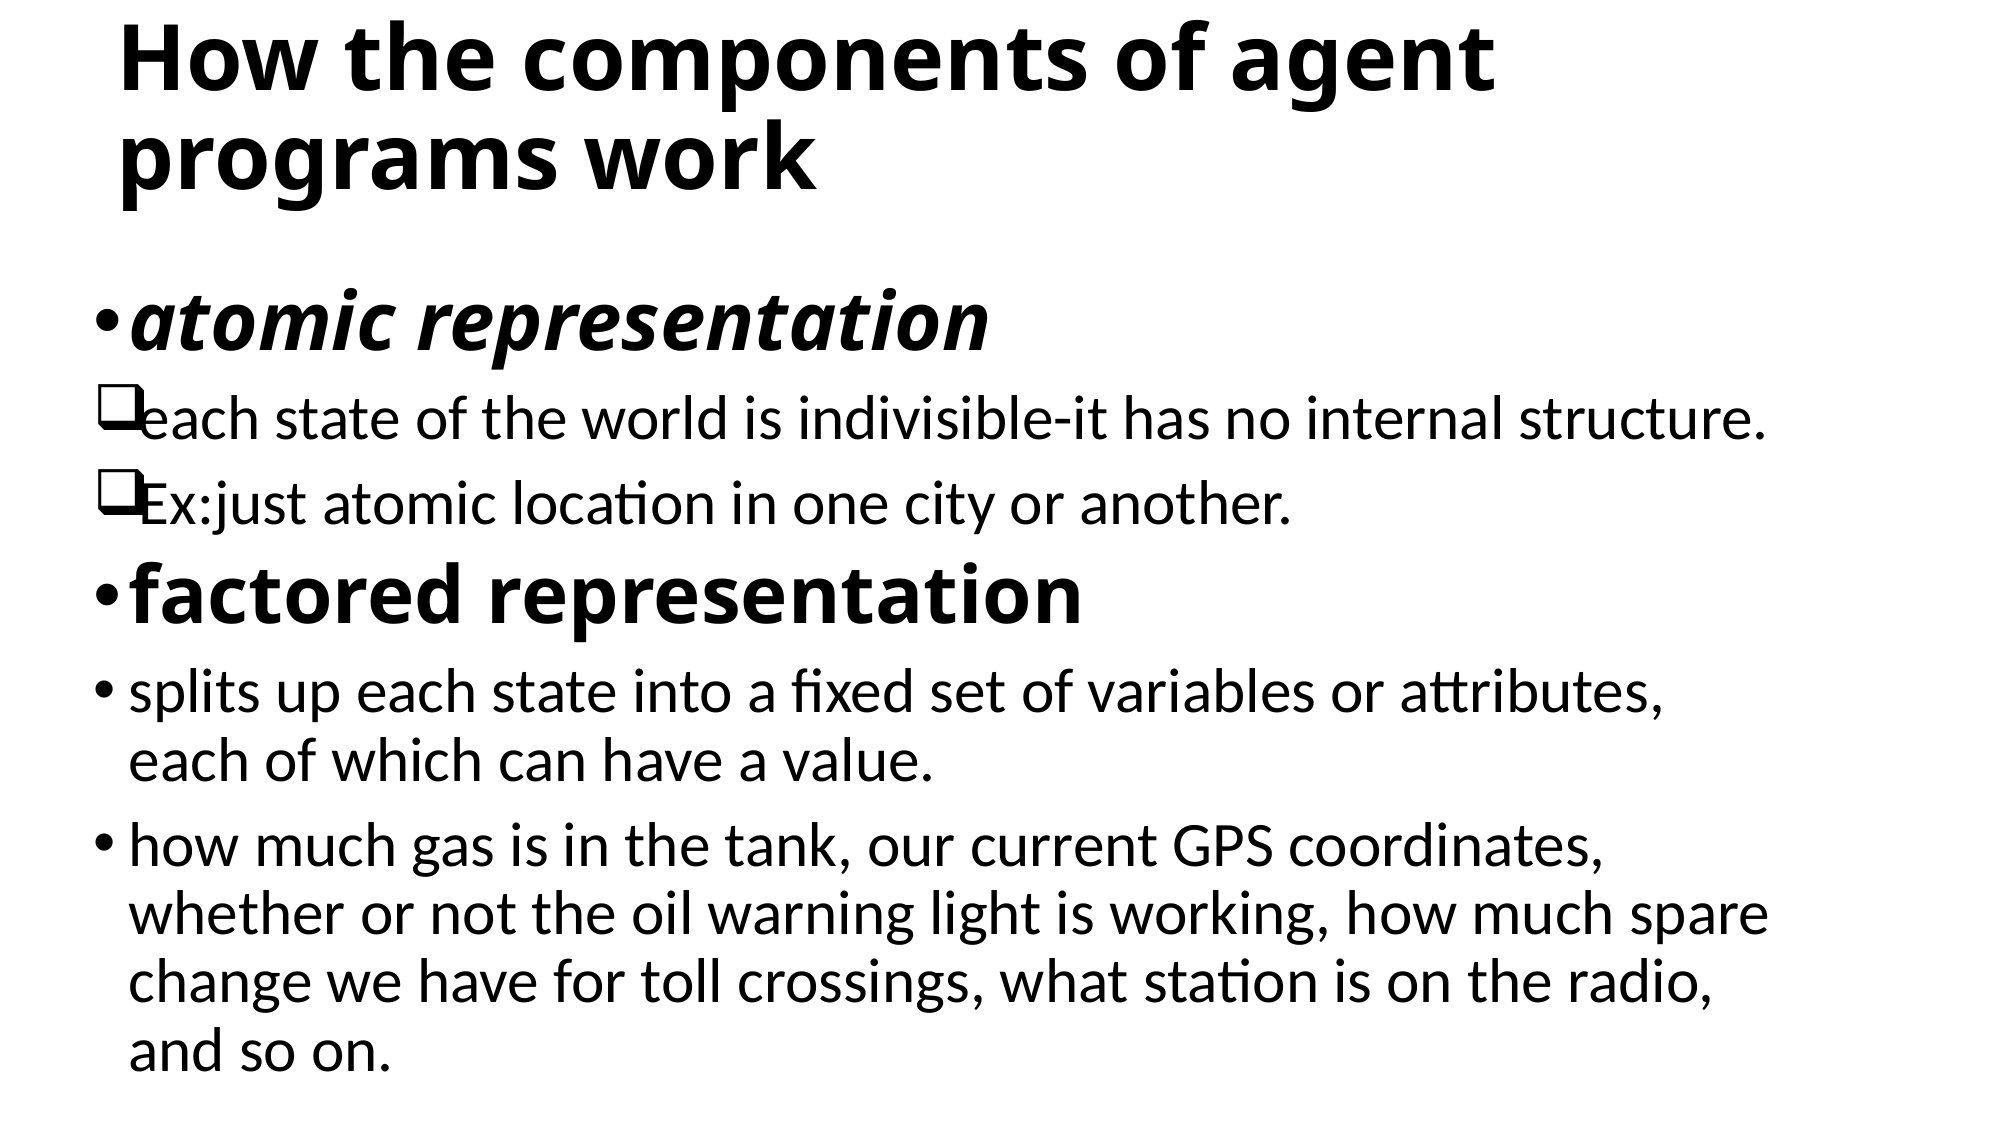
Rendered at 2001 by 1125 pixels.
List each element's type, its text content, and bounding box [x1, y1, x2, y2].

title How the components of agent programs work [101, 1, 1827, 220]
list atomic representation each state of the world is indivisible-it has no internal structure. Ex:just atomic location in one city or another. factored representation splits up each state into a fixed set of variables or attributes, each of which can have a value. how much gas is in the tank, our current GPS coordinates, whether or not the oil warning light is working, how much spare change we have for toll crossings, what station is on the radio, and so on. [78, 200, 1804, 1106]
